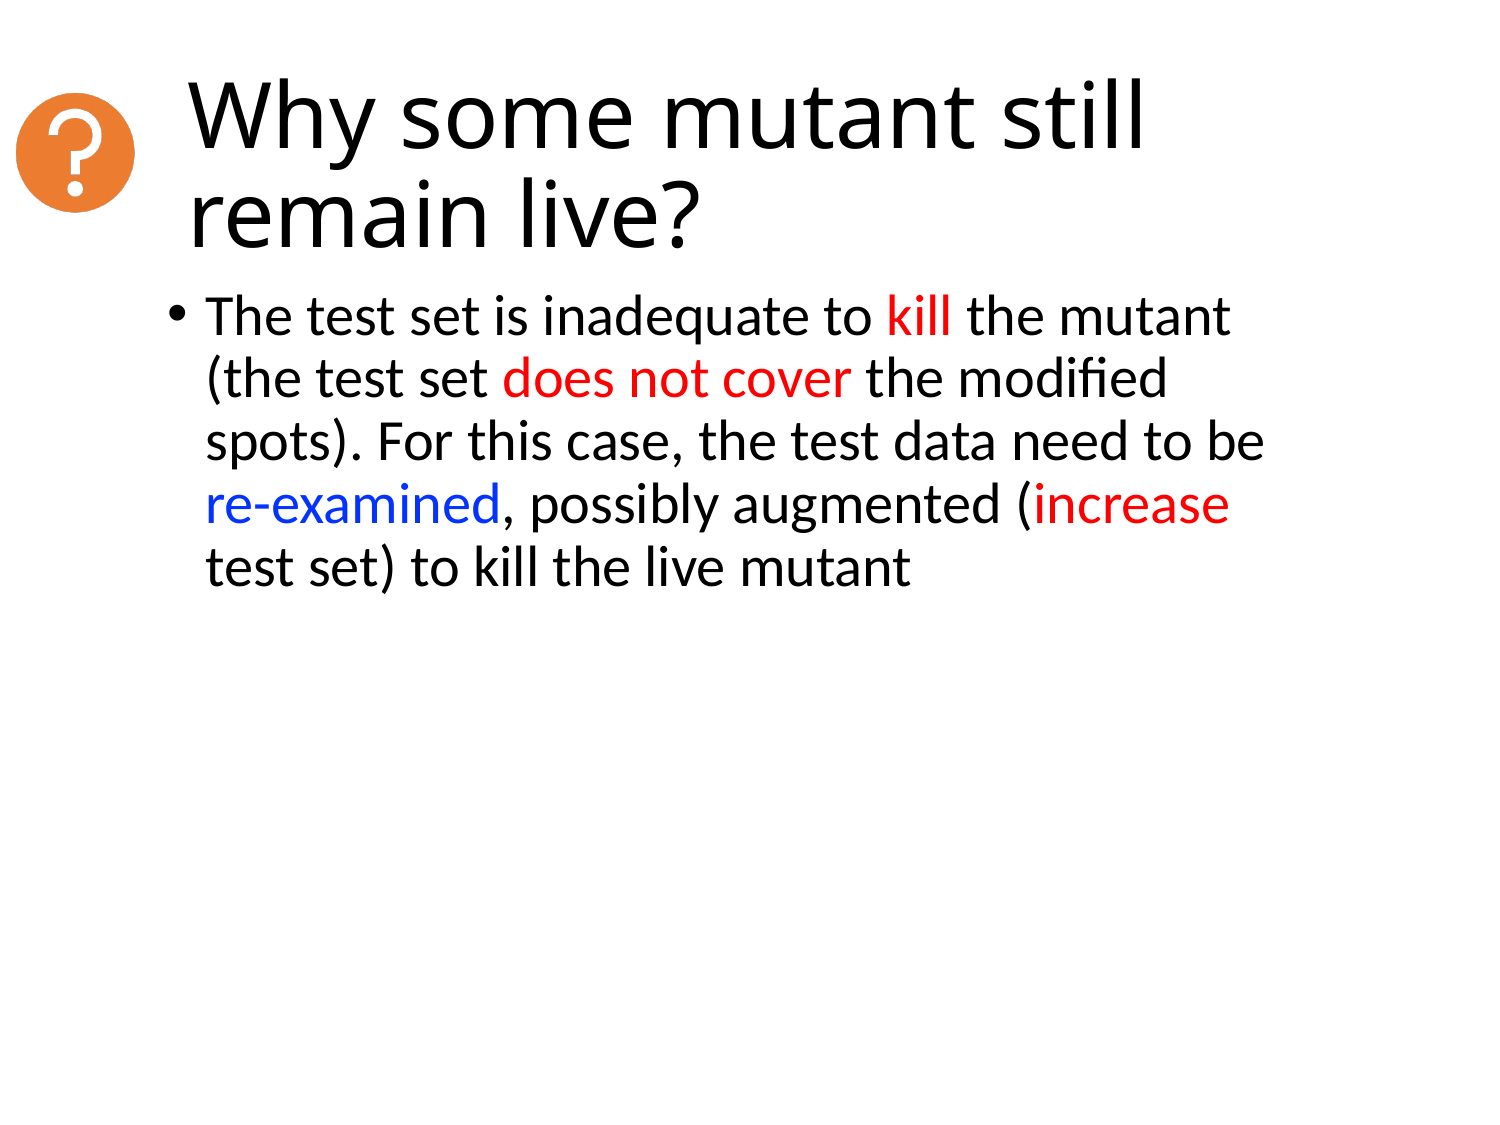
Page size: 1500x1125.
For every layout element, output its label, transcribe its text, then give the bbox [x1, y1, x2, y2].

picture [0, 77, 150, 228]
title Why some mutant still remain live? [172, 59, 1466, 278]
list The test set is inadequate to kill the mutant (the test set does not cover the modified spots). For this case, the test data need to be re-examined, possibly augmented (increase test set) to kill the live mutant [152, 277, 1328, 880]
